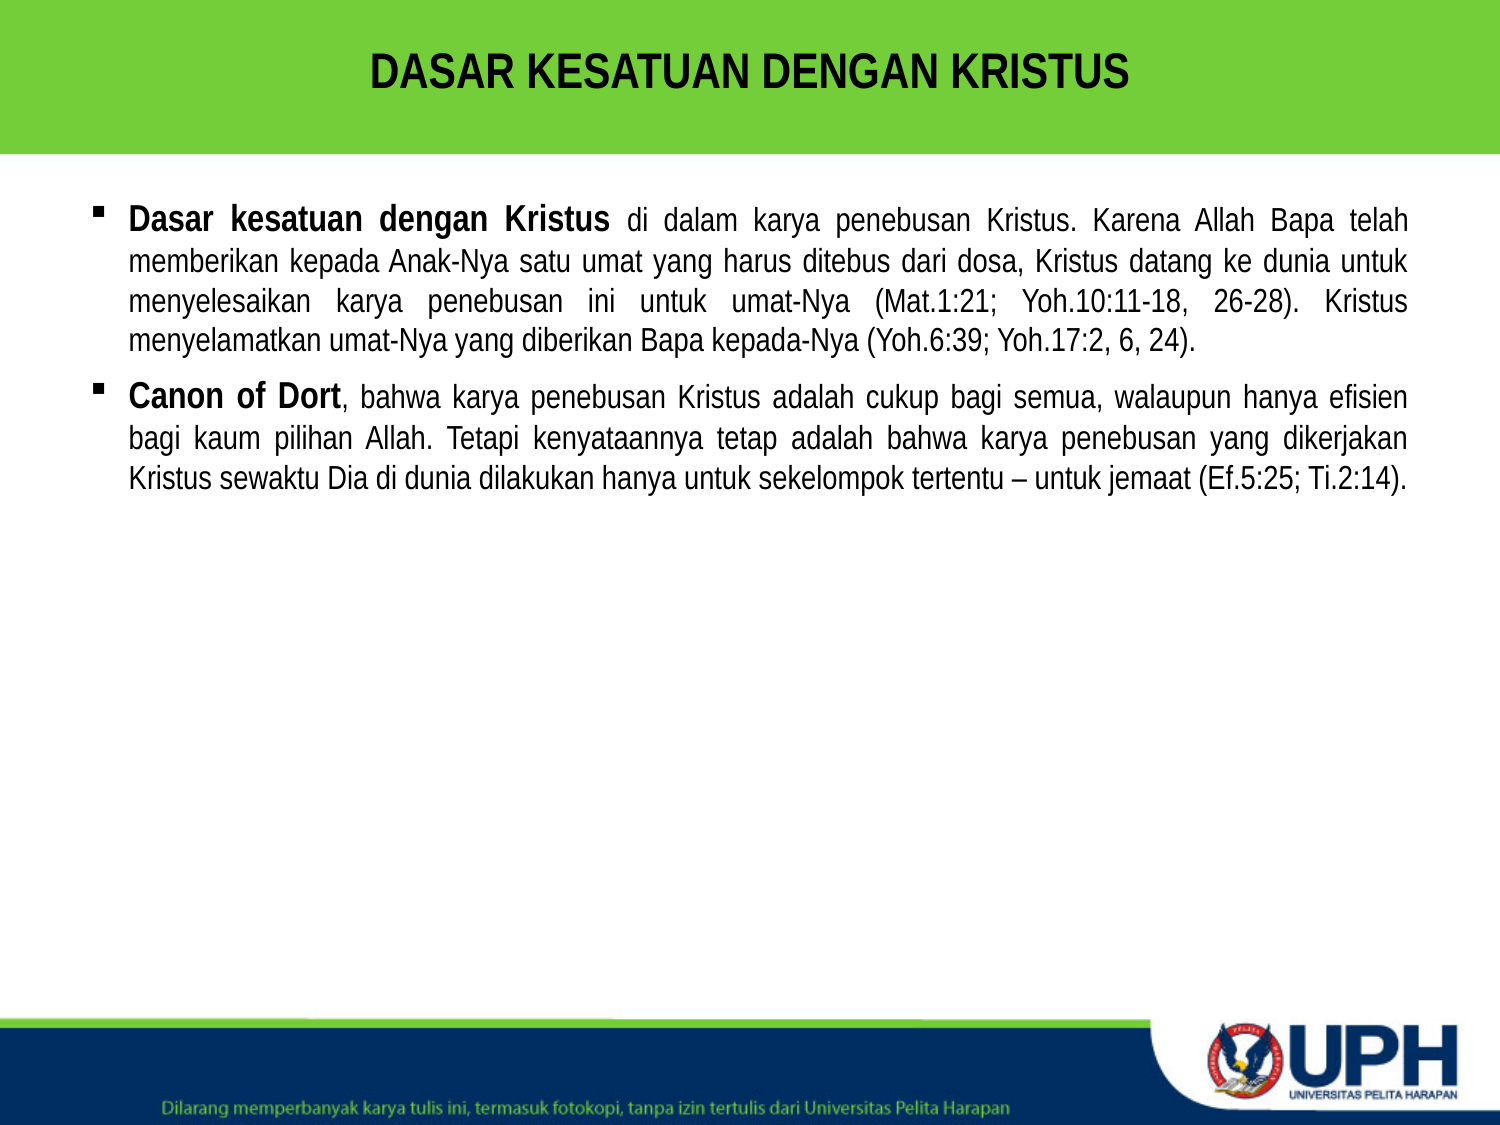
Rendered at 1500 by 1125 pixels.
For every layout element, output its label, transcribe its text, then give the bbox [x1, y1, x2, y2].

picture [0, 149, 1500, 1125]
list Dasar kesatuan dengan Kristus di dalam karya penebusan Kristus. Karena Allah Bapa telah memberikan kepada Anak-Nya satu umat yang harus ditebus dari dosa, Kristus datang ke dunia untuk menyelesaikan karya penebusan ini untuk umat-Nya (Mat.1:21; Yoh.10:11-18, 26-28). Kristus menyelamatkan umat-Nya yang diberikan Bapa kepada-Nya (Yoh.6:39; Yoh.17:2, 6, 24). Canon of Dort, bahwa karya penebusan Kristus adalah cukup bagi semua, walaupun hanya efisien bagi kaum pilihan Allah. Tetapi kenyataannya tetap adalah bahwa karya penebusan yang dikerjakan Kristus sewaktu Dia di dunia dilakukan hanya untuk sekelompok tertentu – untuk jemaat (Ef.5:25; Ti.2:14). [75, 186, 1425, 988]
title DASAR KESATUAN DENGAN KRISTUS [0, 0, 1500, 149]
